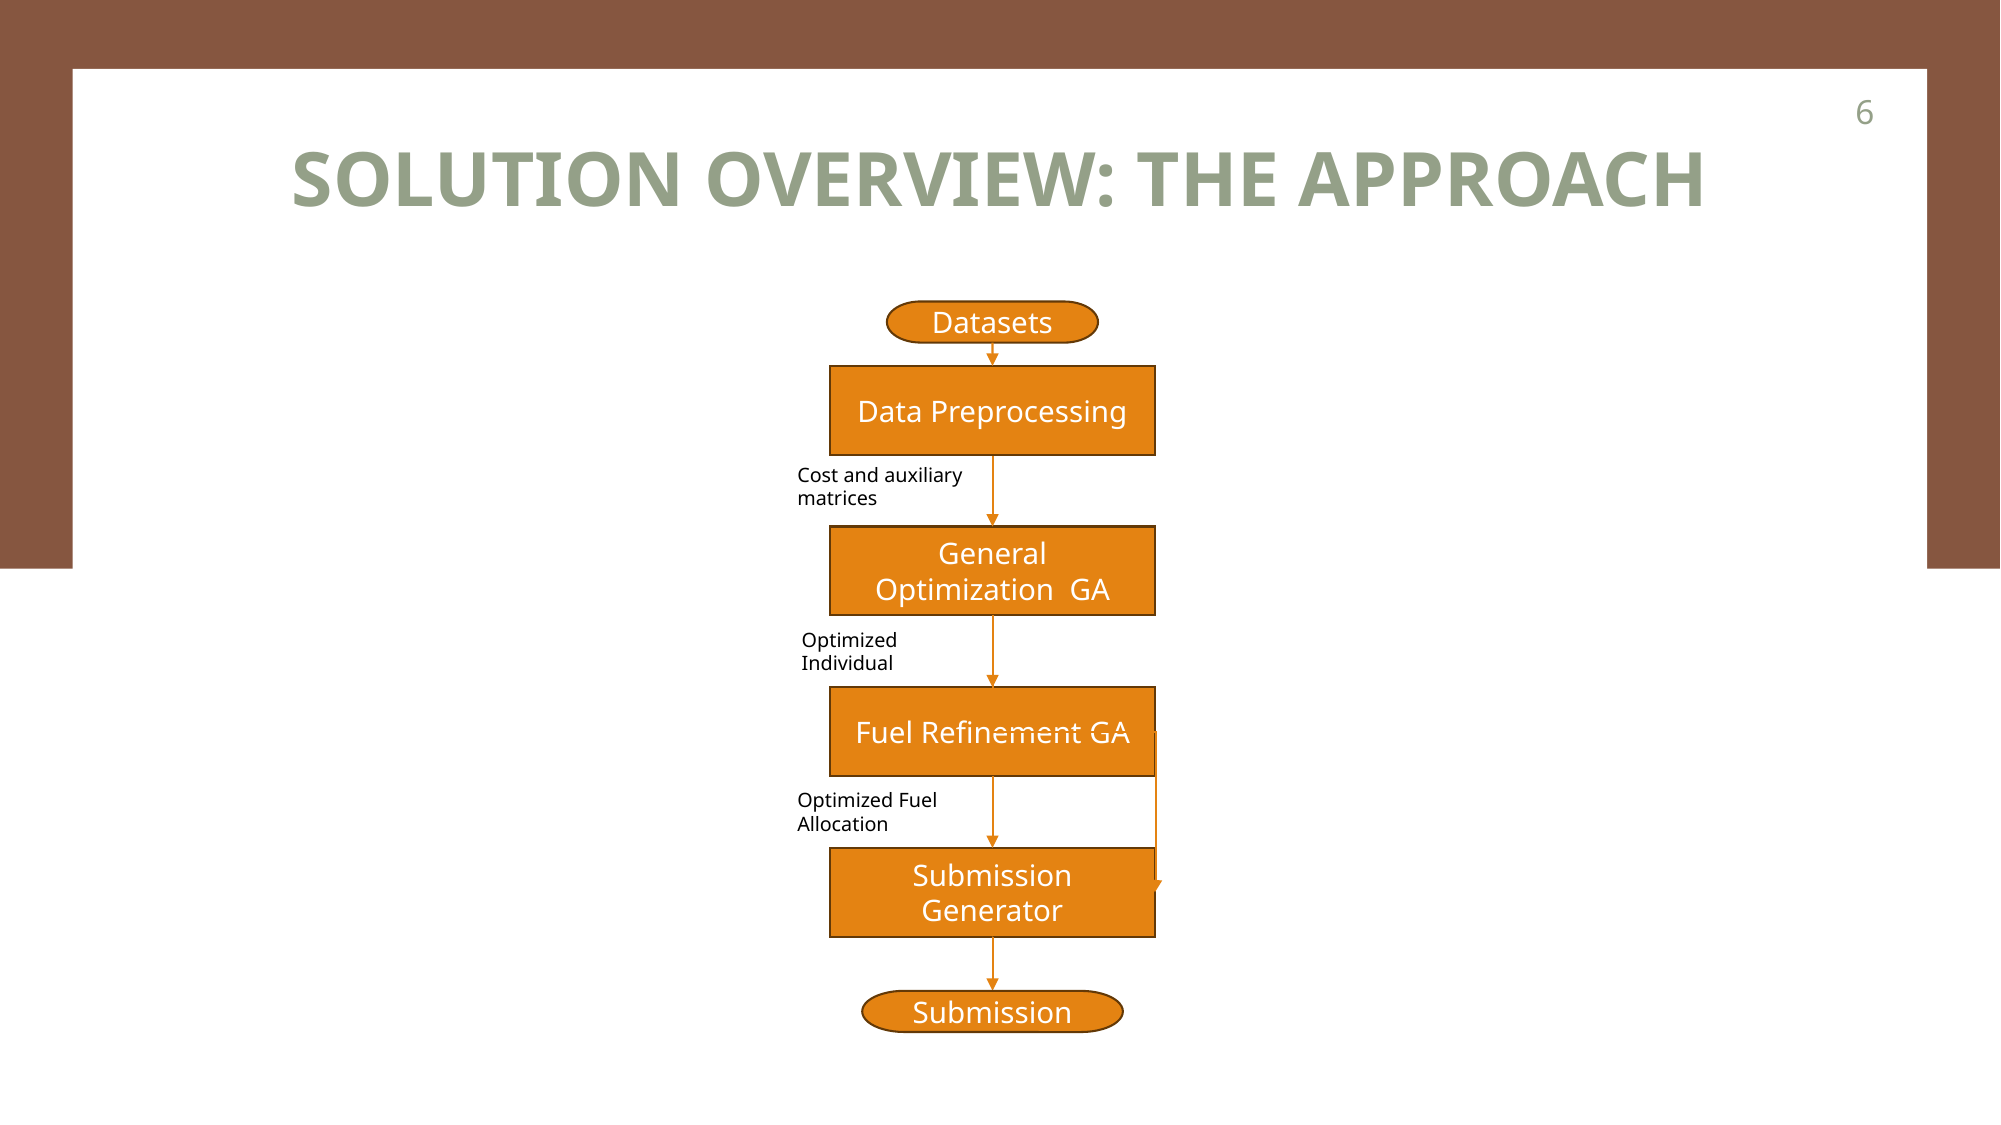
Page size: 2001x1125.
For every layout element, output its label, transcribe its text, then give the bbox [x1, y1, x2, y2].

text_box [782, 301, 1155, 1033]
title Solution Overview: The approach [157, 55, 1882, 222]
slide_number 6 [1699, 75, 1875, 153]
